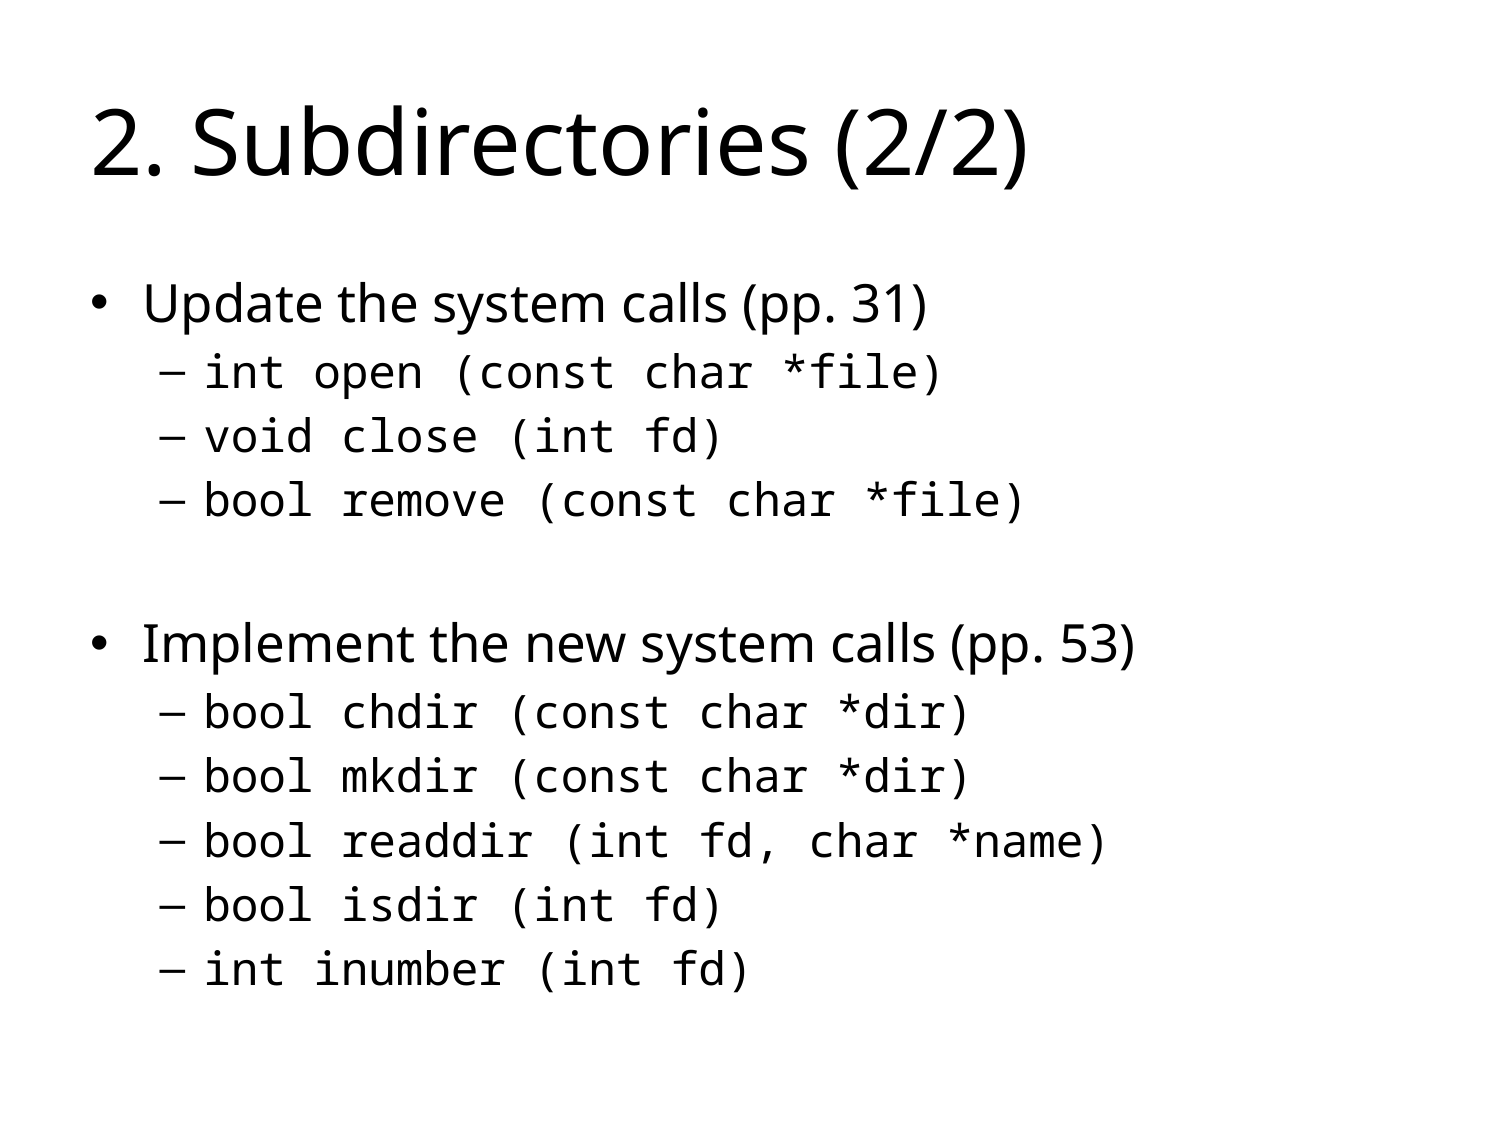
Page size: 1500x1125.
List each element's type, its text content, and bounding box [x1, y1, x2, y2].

list Update the system calls (pp. 31) int open (const char *file) void close (int fd) bool remove (const char *file) Implement the new system calls (pp. 53) bool chdir (const char *dir) bool mkdir (const char *dir) bool readdir (int fd, char *name) bool isdir (int fd) int inumber (int fd) [75, 262, 1425, 1005]
title 2. Subdirectories (2/2) [75, 45, 1425, 233]
